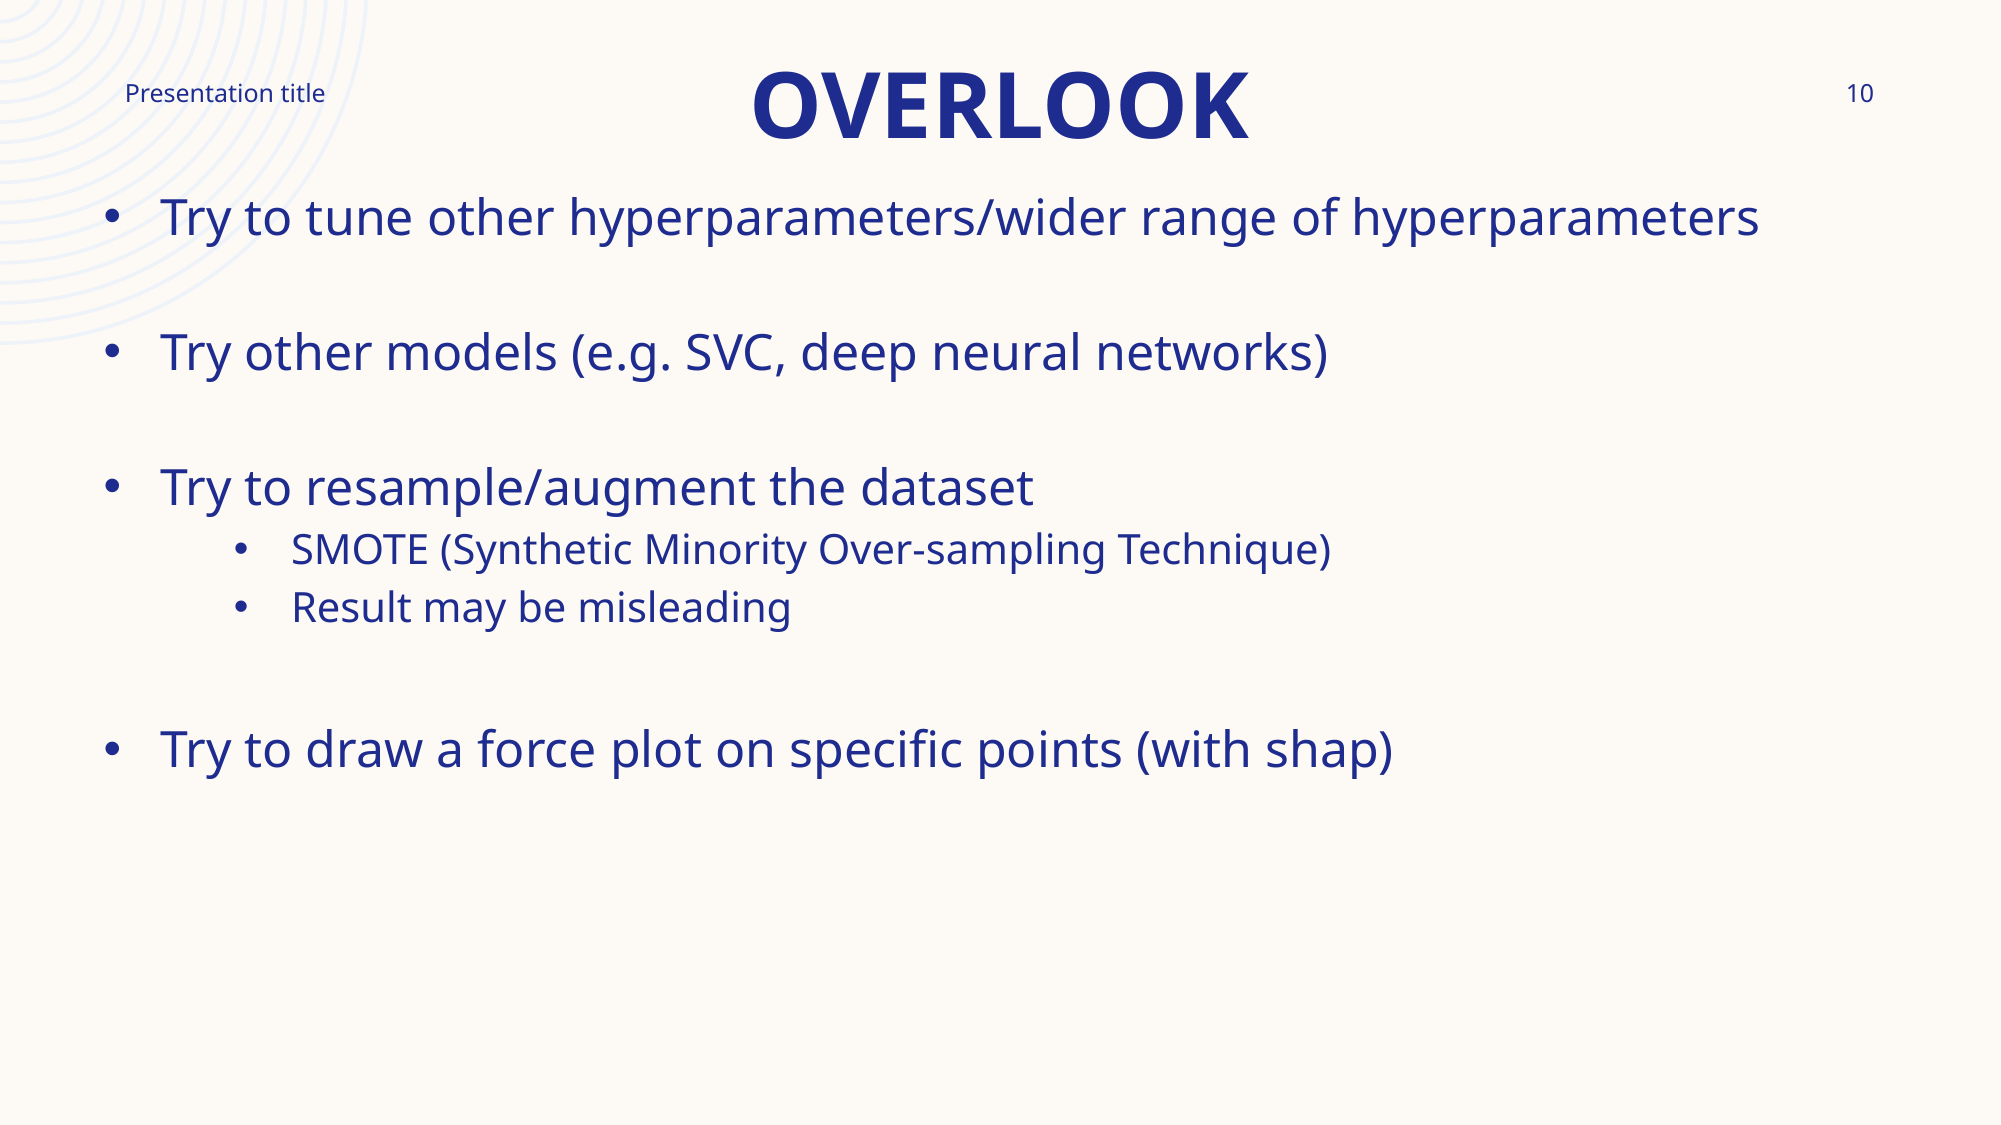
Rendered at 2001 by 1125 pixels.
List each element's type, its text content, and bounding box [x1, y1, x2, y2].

footer Presentation title [124, 75, 650, 116]
list Try to tune other hyperparameters/wider range of hyperparameters Try other models (e.g. SVC, deep neural networks) Try to resample/augment the dataset SMOTE (Synthetic Minority Over-sampling Technique) Result may be misleading Try to draw a force plot on specific points (with shap) [88, 178, 1913, 1073]
slide_number 10 [1712, 75, 1875, 116]
title Overlook [124, 0, 1875, 165]
